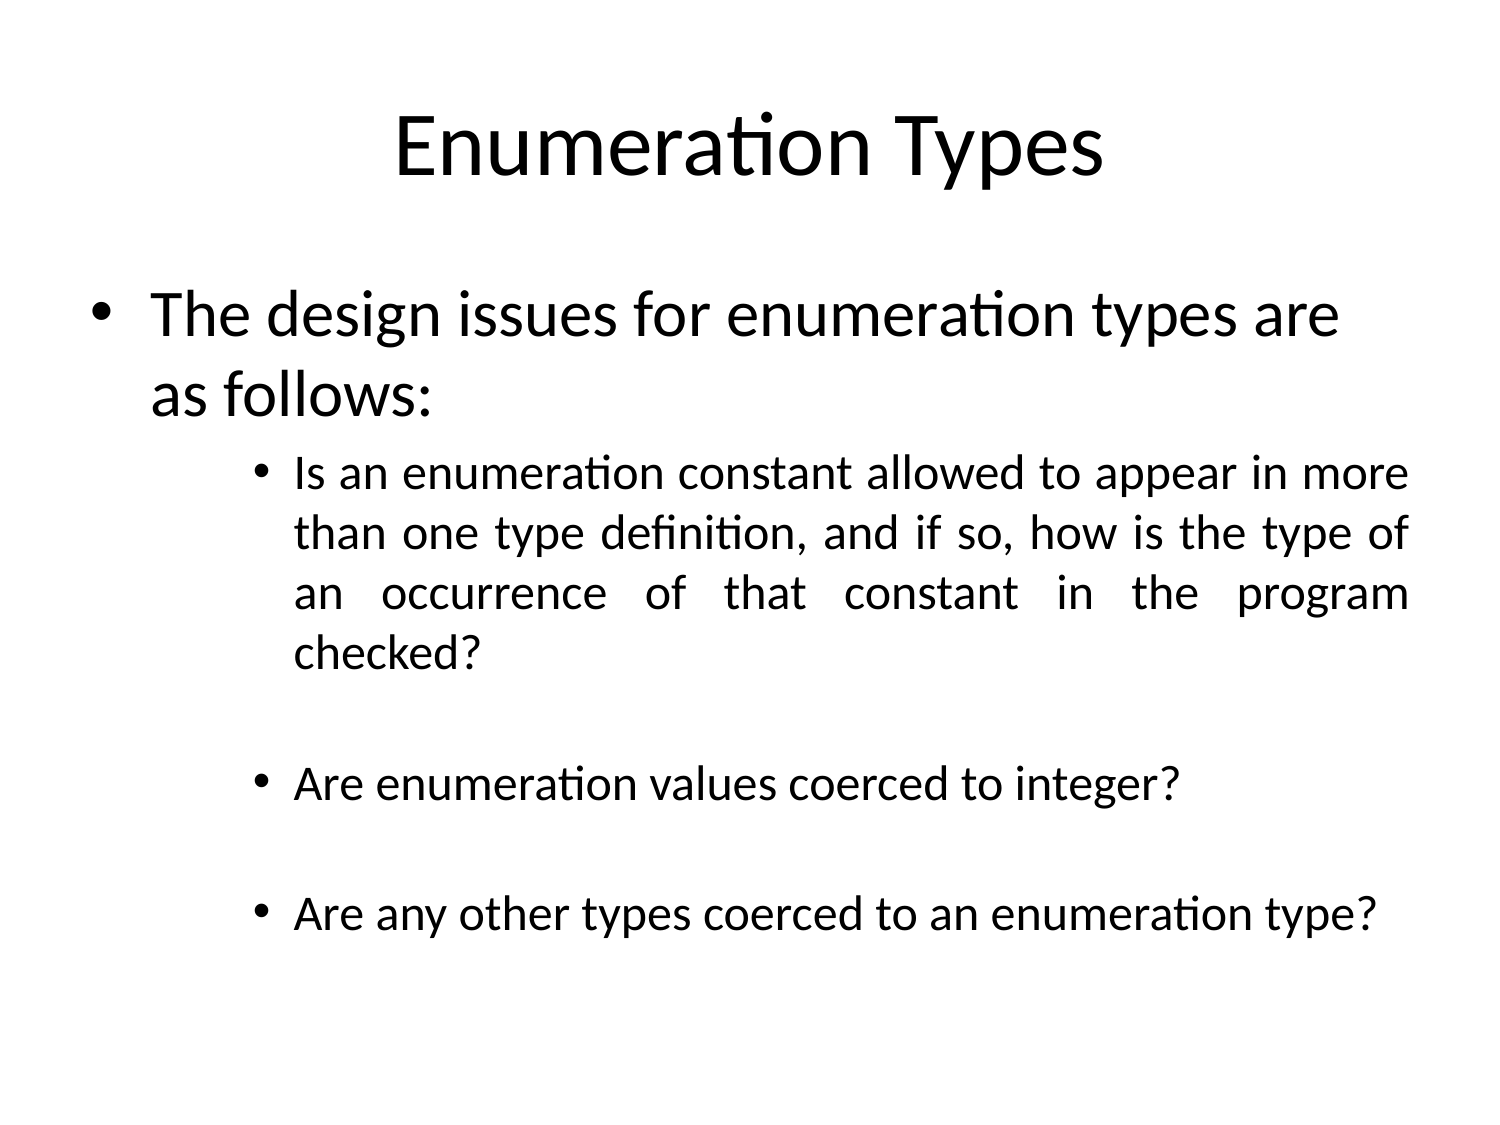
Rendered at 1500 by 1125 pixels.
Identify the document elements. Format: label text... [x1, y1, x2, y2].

title Enumeration Types [75, 45, 1425, 233]
list The design issues for enumeration types are as follows: Is an enumeration constant allowed to appear in more than one type definition, and if so, how is the type of an occurrence of that constant in the program checked? Are enumeration values coerced to integer? Are any other types coerced to an enumeration type? [75, 262, 1425, 1005]
